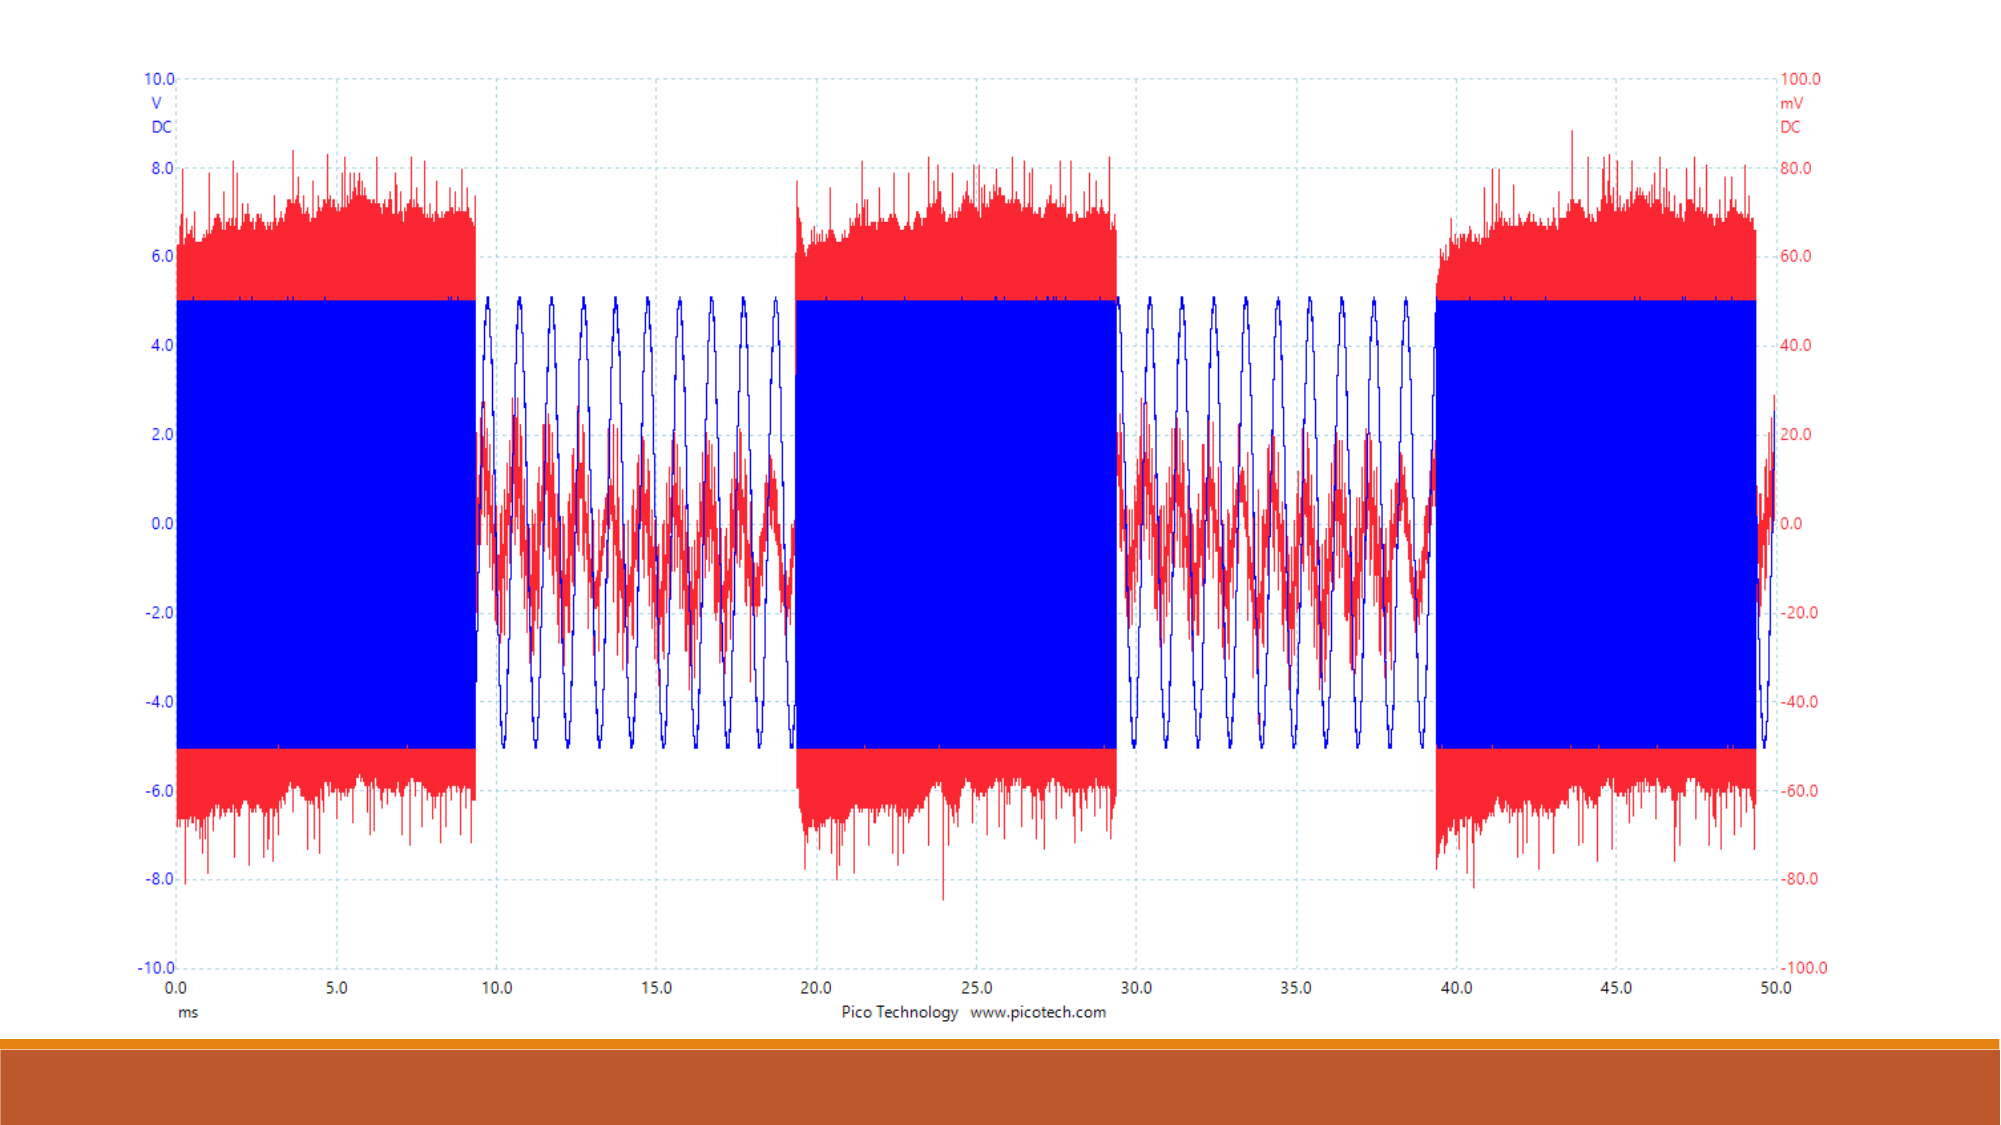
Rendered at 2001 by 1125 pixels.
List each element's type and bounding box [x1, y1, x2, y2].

picture [124, 64, 1828, 1023]
